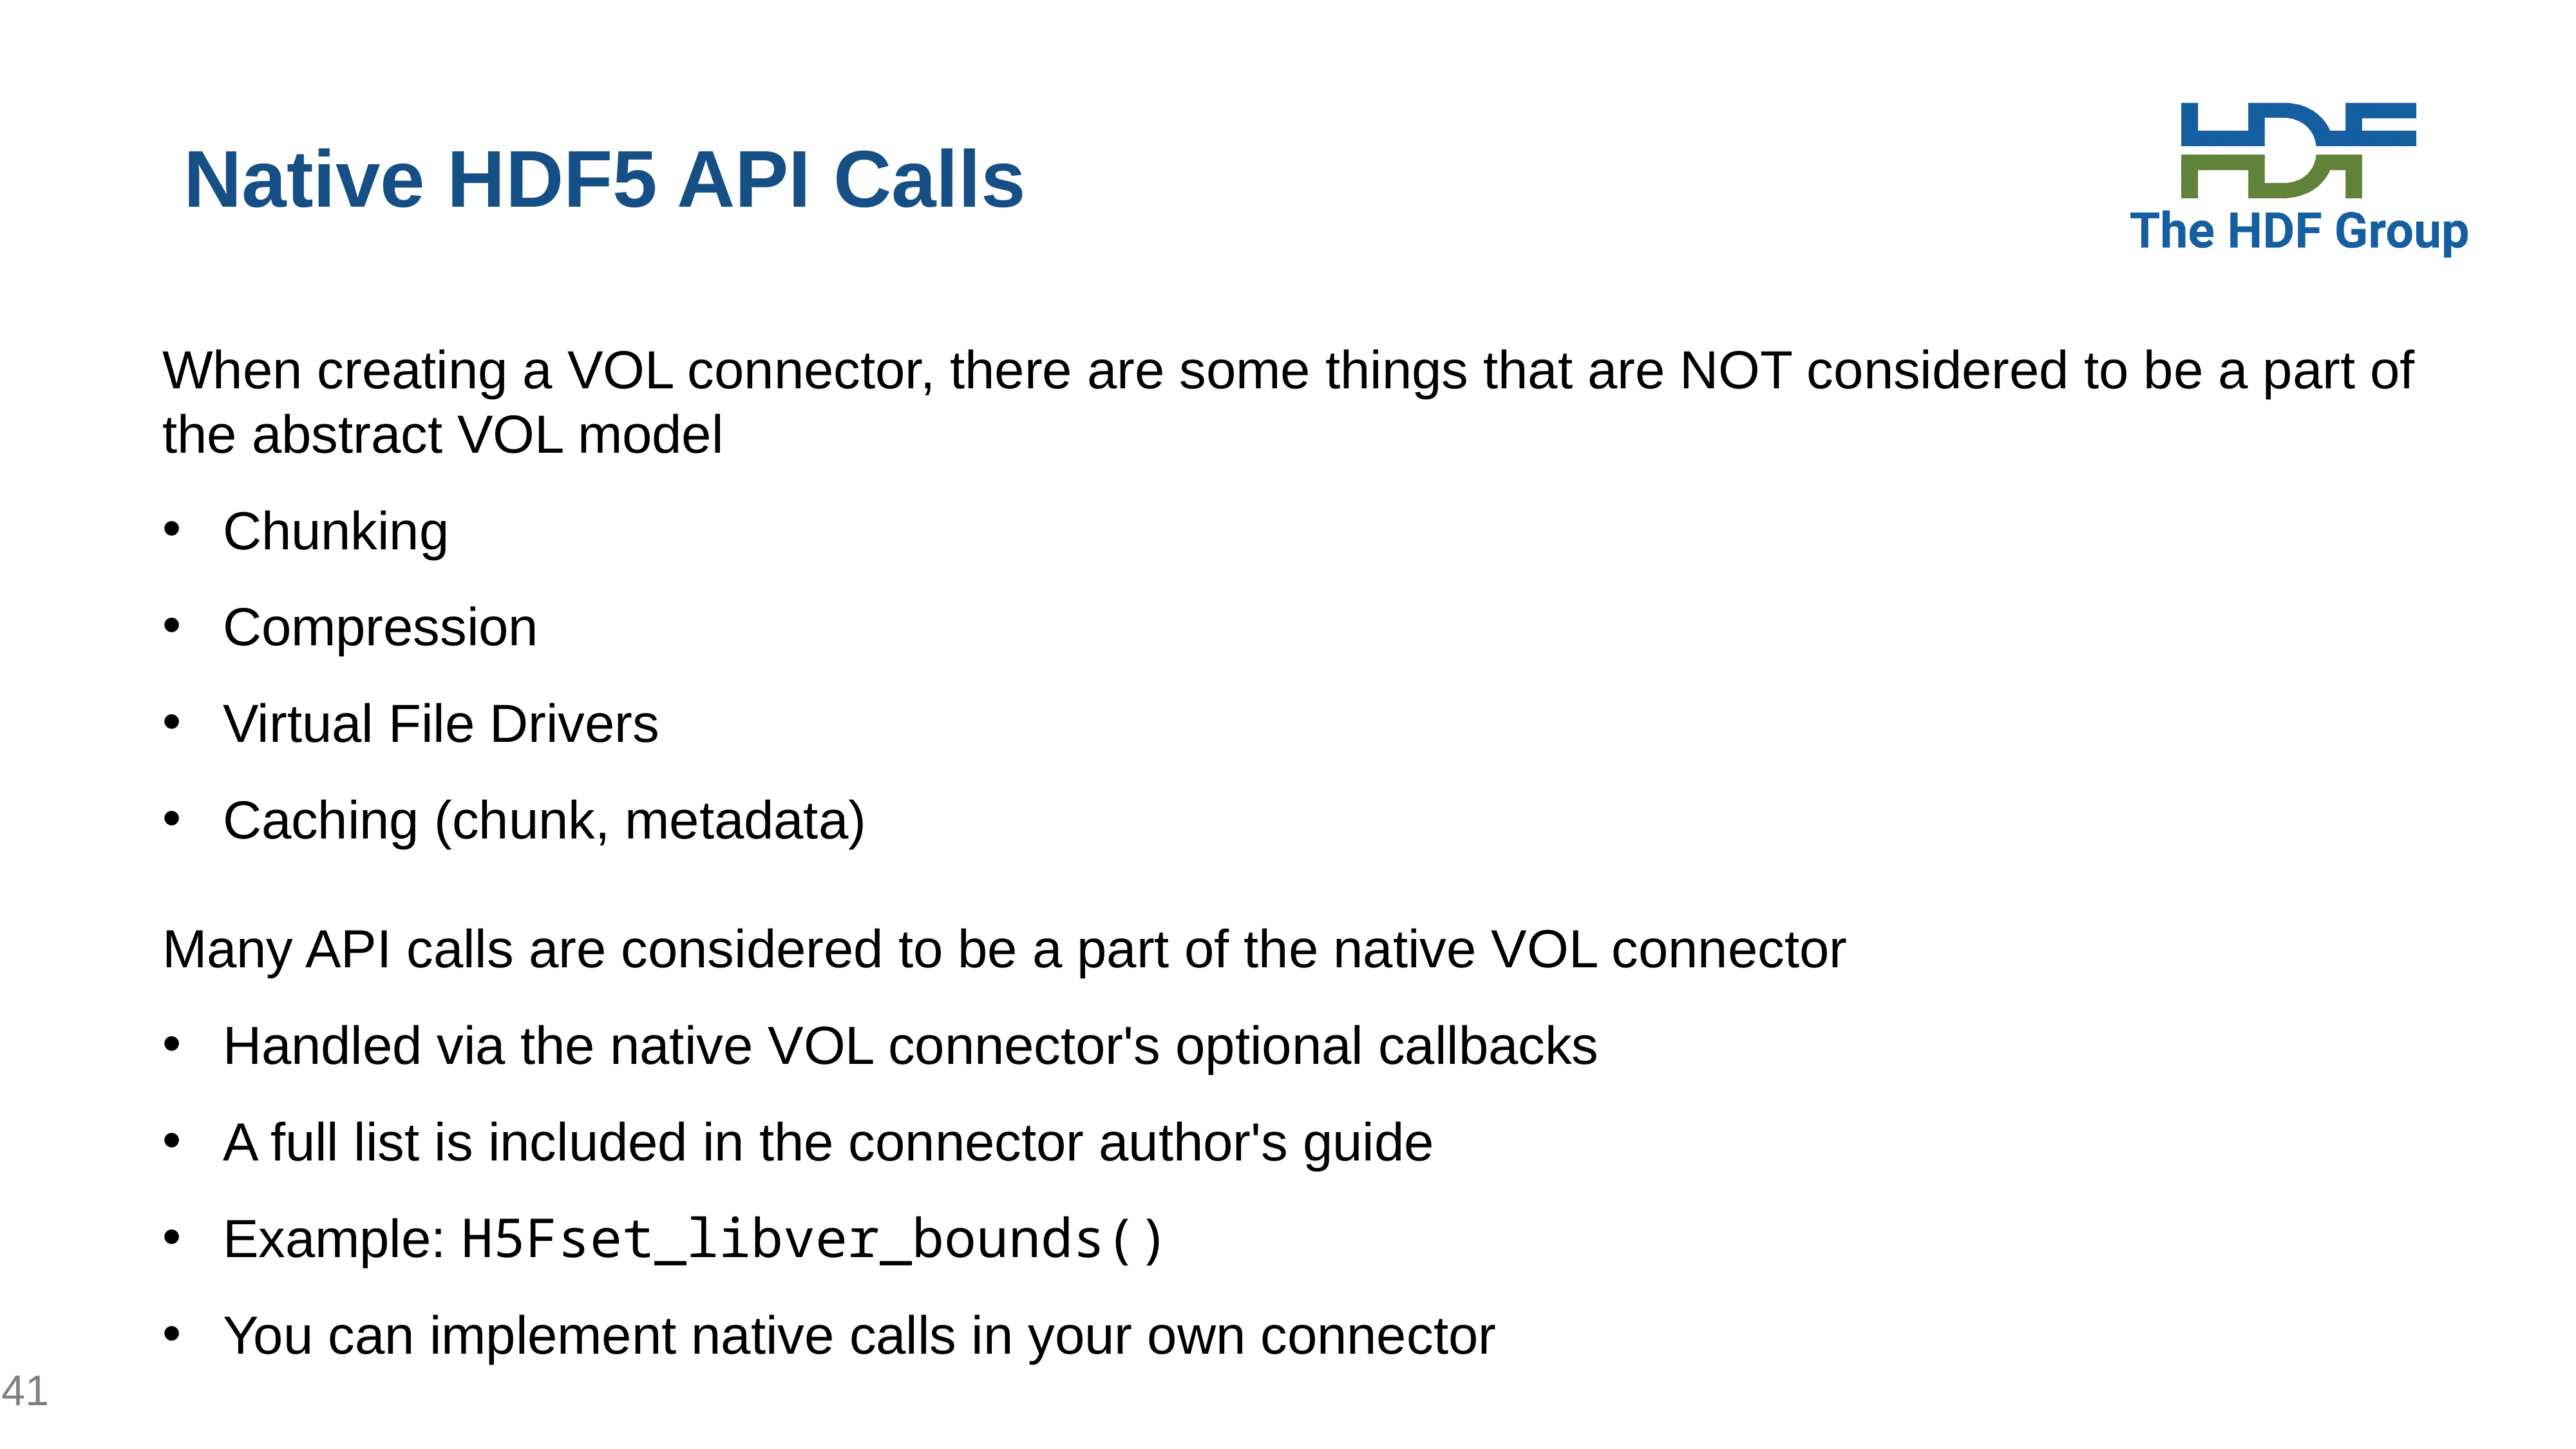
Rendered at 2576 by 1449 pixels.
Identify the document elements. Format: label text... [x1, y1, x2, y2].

text_box When creating a VOL connector, there are some things that are NOT considered to be a part of the abstract VOL model Chunking Compression Virtual File Drivers Caching (chunk, metadata) Many API calls are considered to be a part of the native VOL connector Handled via the native VOL connector's optional callbacks A full list is included in the connector author's guide Example: H5Fset_libver_bounds() You can implement native calls in your own connector [153, 330, 2472, 1370]
title Native HDF5 API Calls [178, 142, 1980, 220]
picture [2112, 98, 2485, 264]
